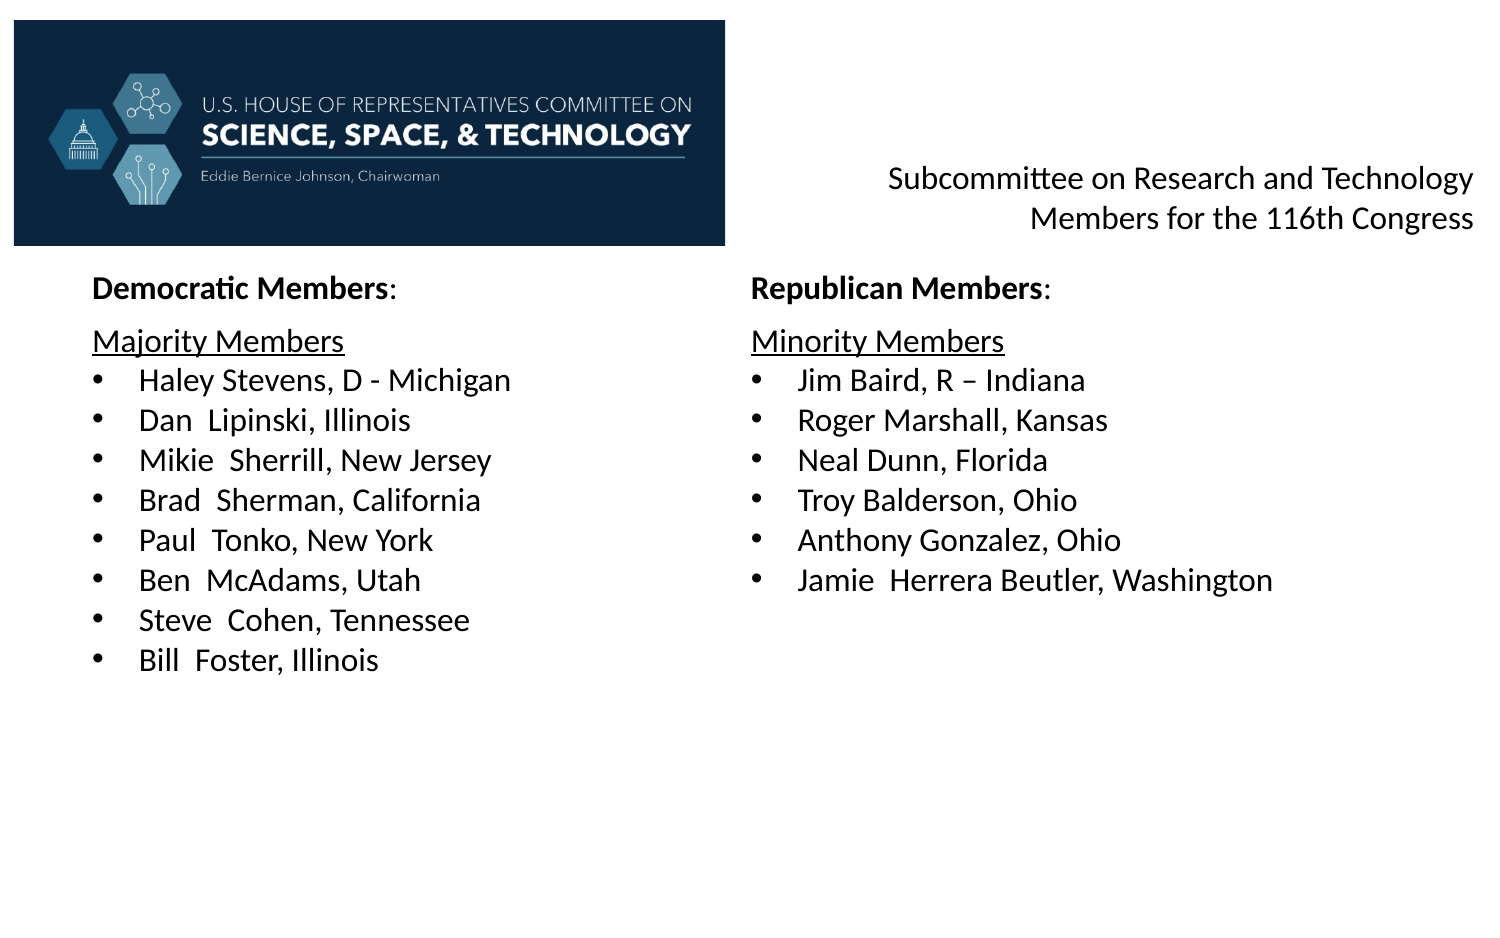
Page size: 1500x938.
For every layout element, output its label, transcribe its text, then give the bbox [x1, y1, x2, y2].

text_box Subcommittee on Research and Technology Members for the 116th Congress [802, 149, 1490, 237]
picture [13, 20, 726, 247]
text_box Republican Members: Minority Members Jim Baird, R – Indiana Roger Marshall, Kansas Neal Dunn, Florida Troy Balderson, Ohio Anthony Gonzalez, Ohio Jamie Herrera Beutler, Washington [736, 258, 1476, 646]
text_box Democratic Members: Majority Members Haley Stevens, D - Michigan Dan Lipinski, Illinois Mikie Sherrill, New Jersey Brad Sherman, California Paul Tonko, New York Ben McAdams, Utah Steve Cohen, Tennessee Bill Foster, Illinois [77, 258, 527, 686]
